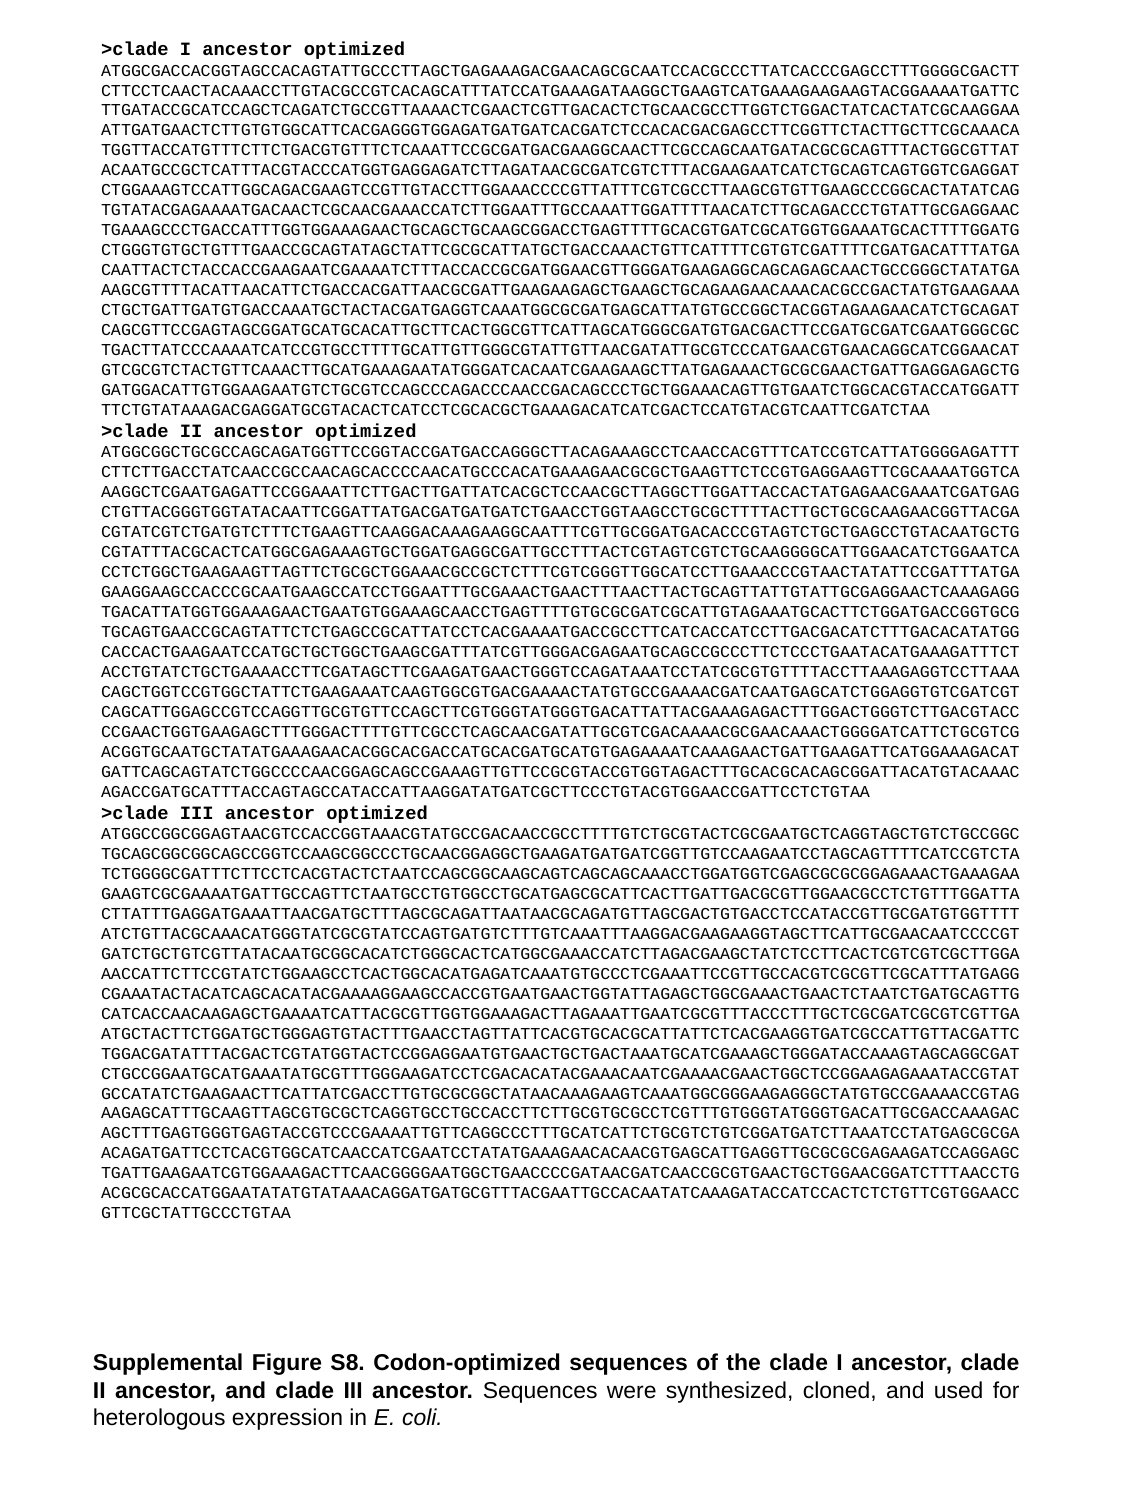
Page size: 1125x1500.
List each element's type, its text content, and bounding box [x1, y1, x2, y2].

text_box Supplemental Figure S8. Codon-optimized sequences of the clade I ancestor, clade II ancestor, and clade III ancestor. Sequences were synthesized, cloned, and used for heterologous expression in E. coli. [78, 1340, 1035, 1438]
text_box >clade I ancestor optimized ATGGCGACCACGGTAGCCACAGTATTGCCCTTAGCTGAGAAAGACGAACAGCGCAATCCACGCCCTTATCACCCGAGCCTTTGGGGCGACTTCTTCCTCAACTACAAACCTTGTACGCCGTCACAGCATTTATCCATGAAAGATAAGGCTGAAGTCATGAAAGAAGAAGTACGGAAAATGATTCTTGATACCGCATCCAGCTCAGATCTGCCGTTAAAACTCGAACTCGTTGACACTCTGCAACGCCTTGGTCTGGACTATCACTATCGCAAGGAAATTGATGAACTCTTGTGTGGCATTCACGAGGGTGGAGATGATGATCACGATCTCCACACGACGAGCCTTCGGTTCTACTTGCTTCGCAAACATGGTTACCATGTTTCTTCTGACGTGTTTCTCAAATTCCGCGATGACGAAGGCAACTTCGCCAGCAATGATACGCGCAGTTTACTGGCGTTATACAATGCCGCTCATTTACGTACCCATGGTGAGGAGATCTTAGATAACGCGATCGTCTTTACGAAGAATCATCTGCAGTCAGTGGTCGAGGATCTGGAAAGTCCATTGGCAGACGAAGTCCGTTGTACCTTGGAAACCCCGTTATTTCGTCGCCTTAAGCGTGTTGAAGCCCGGCACTATATCAGTGTATACGAGAAAATGACAACTCGCAACGAAACCATCTTGGAATTTGCCAAATTGGATTTTAACATCTTGCAGACCCTGTATTGCGAGGAACTGAAAGCCCTGACCATTTGGTGGAAAGAACTGCAGCTGCAAGCGGACCTGAGTTTTGCACGTGATCGCATGGTGGAAATGCACTTTTGGATGCTGGGTGTGCTGTTTGAACCGCAGTATAGCTATTCGCGCATTATGCTGACCAAACTGTTCATTTTCGTGTCGATTTTCGATGACATTTATGACAATTACTCTACCACCGAAGAATCGAAAATCTTTACCACCGCGATGGAACGTTGGGATGAAGAGGCAGCAGAGCAACTGCCGGGCTATATGAAAGCGTTTTACATTAACATTCTGACCACGATTAACGCGATTGAAGAAGAGCTGAAGCTGCAGAAGAACAAACACGCCGACTATGTGAAGAAACTGCTGATTGATGTGACCAAATGCTACTACGATGAGGTCAAATGGCGCGATGAGCATTATGTGCCGGCTACGGTAGAAGAACATCTGCAGATCAGCGTTCCGAGTAGCGGATGCATGCACATTGCTTCACTGGCGTTCATTAGCATGGGCGATGTGACGACTTCCGATGCGATCGAATGGGCGCTGACTTATCCCAAAATCATCCGTGCCTTTTGCATTGTTGGGCGTATTGTTAACGATATTGCGTCCCATGAACGTGAACAGGCATCGGAACATGTCGCGTCTACTGTTCAAACTTGCATGAAAGAATATGGGATCACAATCGAAGAAGCTTATGAGAAACTGCGCGAACTGATTGAGGAGAGCTGGATGGACATTGTGGAAGAATGTCTGCGTCCAGCCCAGACCCAACCGACAGCCCTGCTGGAAACAGTTGTGAATCTGGCACGTACCATGGATTTTCTGTATAAAGACGAGGATGCGTACACTCATCCTCGCACGCTGAAAGACATCATCGACTCCATGTACGTCAATTCGATCTAA >clade II ancestor optimized ATGGCGGCTGCGCCAGCAGATGGTTCCGGTACCGATGACCAGGGCTTACAGAAAGCCTCAACCACGTTTCATCCGTCATTATGGGGAGATTTCTTCTTGACCTATCAACCGCCAACAGCACCCCAACATGCCCACATGAAAGAACGCGCTGAAGTTCTCCGTGAGGAAGTTCGCAAAATGGTCAAAGGCTCGAATGAGATTCCGGAAATTCTTGACTTGATTATCACGCTCCAACGCTTAGGCTTGGATTACCACTATGAGAACGAAATCGATGAGCTGTTACGGGTGGTATACAATTCGGATTATGACGATGATGATCTGAACCTGGTAAGCCTGCGCTTTTACTTGCTGCGCAAGAACGGTTACGACGTATCGTCTGATGTCTTTCTGAAGTTCAAGGACAAAGAAGGCAATTTCGTTGCGGATGACACCCGTAGTCTGCTGAGCCTGTACAATGCTGCGTATTTACGCACTCATGGCGAGAAAGTGCTGGATGAGGCGATTGCCTTTACTCGTAGTCGTCTGCAAGGGGCATTGGAACATCTGGAATCACCTCTGGCTGAAGAAGTTAGTTCTGCGCTGGAAACGCCGCTCTTTCGTCGGGTTGGCATCCTTGAAACCCGTAACTATATTCCGATTTATGAGAAGGAAGCCACCCGCAATGAAGCCATCCTGGAATTTGCGAAACTGAACTTTAACTTACTGCAGTTATTGTATTGCGAGGAACTCAAAGAGGTGACATTATGGTGGAAAGAACTGAATGTGGAAAGCAACCTGAGTTTTGTGCGCGATCGCATTGTAGAAATGCACTTCTGGATGACCGGTGCGTGCAGTGAACCGCAGTATTCTCTGAGCCGCATTATCCTCACGAAAATGACCGCCTTCATCACCATCCTTGACGACATCTTTGACACATATGGCACCACTGAAGAATCCATGCTGCTGGCTGAAGCGATTTATCGTTGGGACGAGAATGCAGCCGCCCTTCTCCCTGAATACATGAAAGATTTCTACCTGTATCTGCTGAAAACCTTCGATAGCTTCGAAGATGAACTGGGTCCAGATAAATCCTATCGCGTGTTTTACCTTAAAGAGGTCCTTAAACAGCTGGTCCGTGGCTATTCTGAAGAAATCAAGTGGCGTGACGAAAACTATGTGCCGAAAACGATCAATGAGCATCTGGAGGTGTCGATCGTCAGCATTGGAGCCGTCCAGGTTGCGTGTTCCAGCTTCGTGGGTATGGGTGACATTATTACGAAAGAGACTTTGGACTGGGTCTTGACGTACCCCGAACTGGTGAAGAGCTTTGGGACTTTTGTTCGCCTCAGCAACGATATTGCGTCGACAAAACGCGAACAAACTGGGGATCATTCTGCGTCGACGGTGCAATGCTATATGAAAGAACACGGCACGACCATGCACGATGCATGTGAGAAAATCAAAGAACTGATTGAAGATTCATGGAAAGACATGATTCAGCAGTATCTGGCCCCAACGGAGCAGCCGAAAGTTGTTCCGCGTACCGTGGTAGACTTTGCACGCACAGCGGATTACATGTACAAACAGACCGATGCATTTACCAGTAGCCATACCATTAAGGATATGATCGCTTCCCTGTACGTGGAACCGATTCCTCTGTAA >clade III ancestor optimized ATGGCCGGCGGAGTAACGTCCACCGGTAAACGTATGCCGACAACCGCCTTTTGTCTGCGTACTCGCGAATGCTCAGGTAGCTGTCTGCCGGCTGCAGCGGCGGCAGCCGGTCCAAGCGGCCCTGCAACGGAGGCTGAAGATGATGATCGGTTGTCCAAGAATCCTAGCAGTTTTCATCCGTCTATCTGGGGCGATTTCTTCCTCACGTACTCTAATCCAGCGGCAAGCAGTCAGCAGCAAACCTGGATGGTCGAGCGCGCGGAGAAACTGAAAGAAGAAGTCGCGAAAATGATTGCCAGTTCTAATGCCTGTGGCCTGCATGAGCGCATTCACTTGATTGACGCGTTGGAACGCCTCTGTTTGGATTACTTATTTGAGGATGAAATTAACGATGCTTTAGCGCAGATTAATAACGCAGATGTTAGCGACTGTGACCTCCATACCGTTGCGATGTGGTTTTATCTGTTACGCAAACATGGGTATCGCGTATCCAGTGATGTCTTTGTCAAATTTAAGGACGAAGAAGGTAGCTTCATTGCGAACAATCCCCGTGATCTGCTGTCGTTATACAATGCGGCACATCTGGGCACTCATGGCGAAACCATCTTAGACGAAGCTATCTCCTTCACTCGTCGTCGCTTGGAAACCATTCTTCCGTATCTGGAAGCCTCACTGGCACATGAGATCAAATGTGCCCTCGAAATTCCGTTGCCACGTCGCGTTCGCATTTATGAGGCGAAATACTACATCAGCACATACGAAAAGGAAGCCACCGTGAATGAACTGGTATTAGAGCTGGCGAAACTGAACTCTAATCTGATGCAGTTGCATCACCAACAAGAGCTGAAAATCATTACGCGTTGGTGGAAAGACTTAGAAATTGAATCGCGTTTACCCTTTGCTCGCGATCGCGTCGTTGAATGCTACTTCTGGATGCTGGGAGTGTACTTTGAACCTAGTTATTCACGTGCACGCATTATTCTCACGAAGGTGATCGCCATTGTTACGATTCTGGACGATATTTACGACTCGTATGGTACTCCGGAGGAATGTGAACTGCTGACTAAATGCATCGAAAGCTGGGATACCAAAGTAGCAGGCGATCTGCCGGAATGCATGAAATATGCGTTTGGGAAGATCCTCGACACATACGAAACAATCGAAAACGAACTGGCTCCGGAAGAGAAATACCGTATGCCATATCTGAAGAACTTCATTATCGACCTTGTGCGCGGCTATAACAAAGAAGTCAAATGGCGGGAAGAGGGCTATGTGCCGAAAACCGTAGAAGAGCATTTGCAAGTTAGCGTGCGCTCAGGTGCCTGCCACCTTCTTGCGTGCGCCTCGTTTGTGGGTATGGGTGACATTGCGACCAAAGACAGCTTTGAGTGGGTGAGTACCGTCCCGAAAATTGTTCAGGCCCTTTGCATCATTCTGCGTCTGTCGGATGATCTTAAATCCTATGAGCGCGAACAGATGATTCCTCACGTGGCATCAACCATCGAATCCTATATGAAAGAACACAACGTGAGCATTGAGGTTGCGCGCGAGAAGATCCAGGAGCTGATTGAAGAATCGTGGAAAGACTTCAACGGGGAATGGCTGAACCCCGATAACGATCAACCGCGTGAACTGCTGGAACGGATCTTTAACCTGACGCGCACCATGGAATATATGTATAAACAGGATGATGCGTTTACGAATTGCCACAATATCAAAGATACCATCCACTCTCTGTTCGTGGAACCGTTCGCTATTGCCCTGTAA [86, 29, 1044, 1250]
